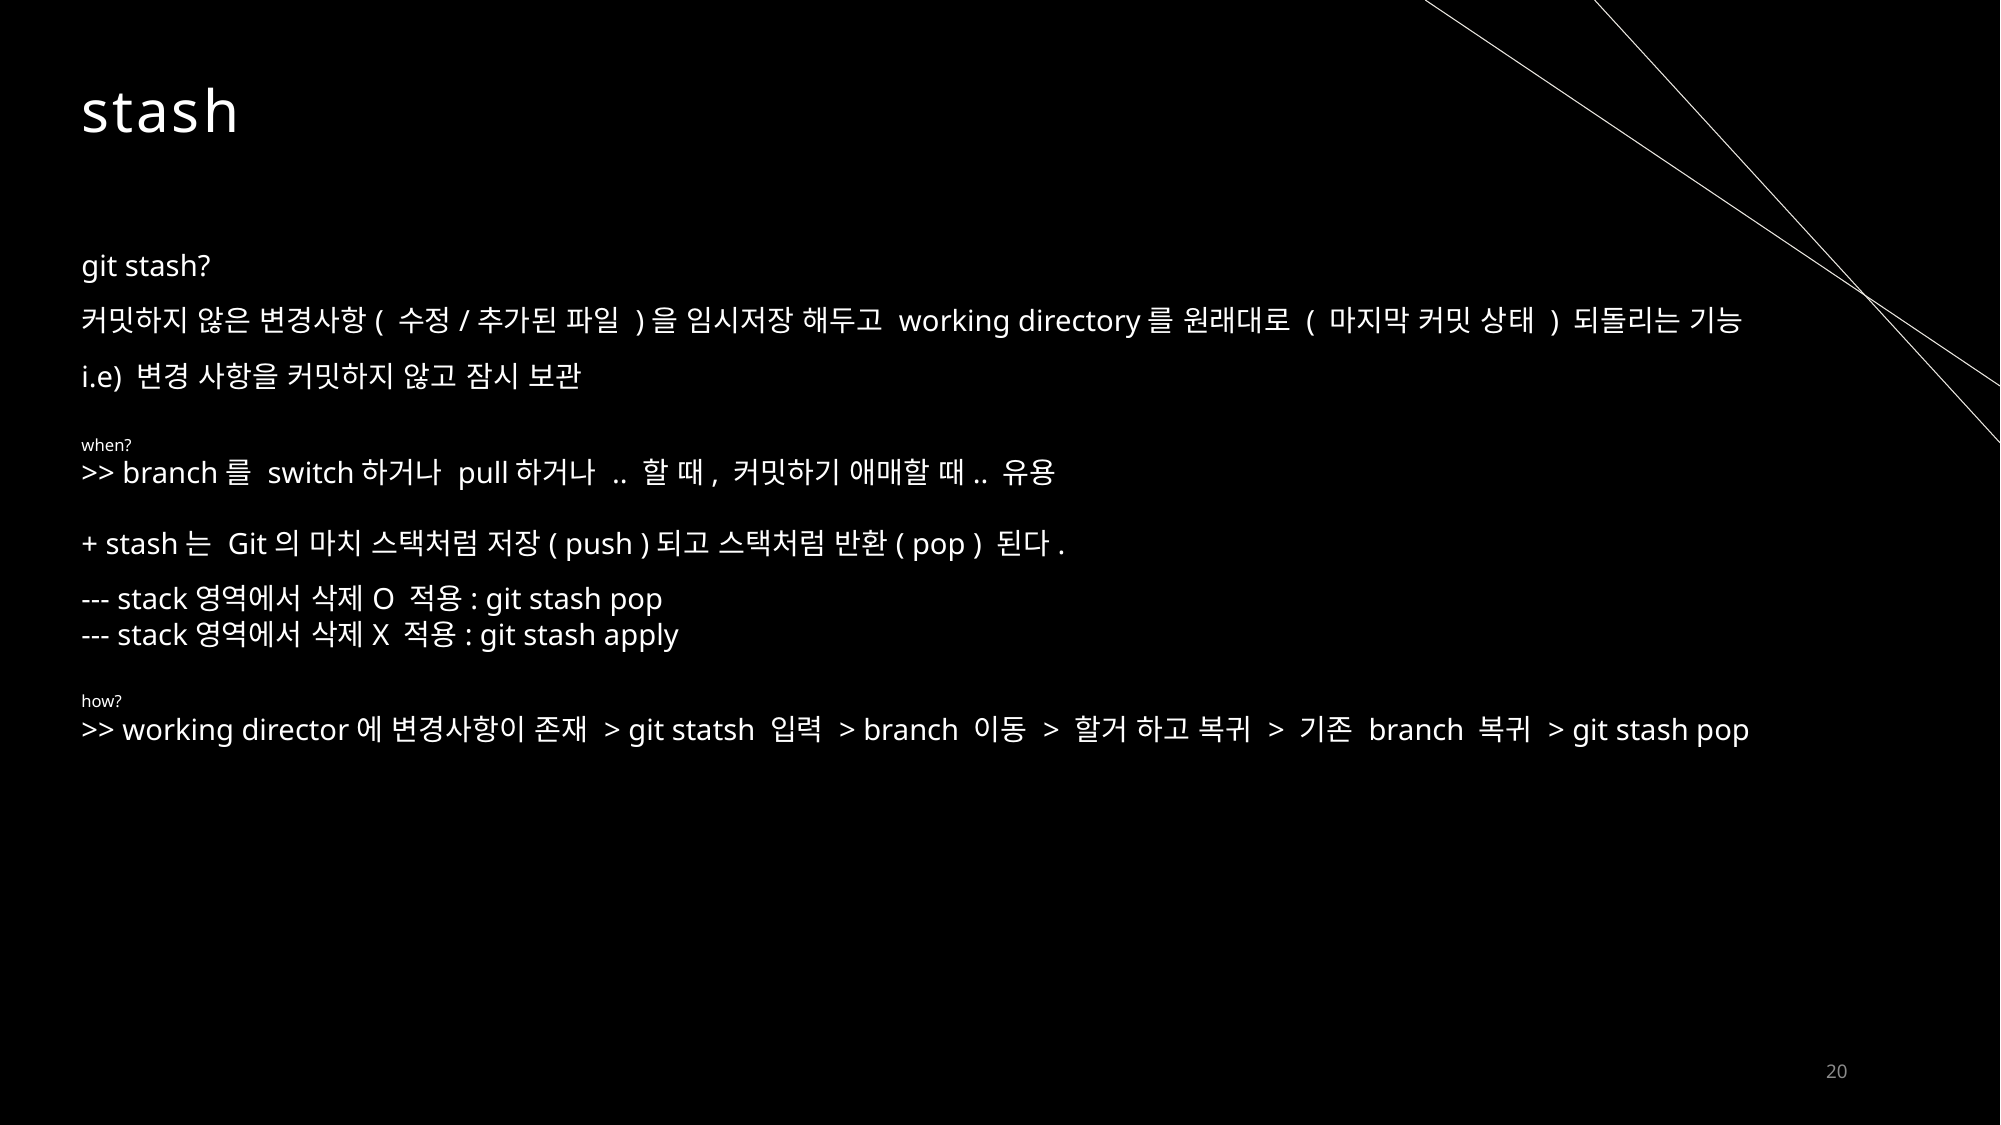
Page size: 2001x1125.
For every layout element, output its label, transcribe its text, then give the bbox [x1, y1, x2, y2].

text_box git stash? 커밋하지 않은 변경사항( 수정/추가된 파일 )을 임시저장 해두고 working directory를 원래대로 ( 마지막 커밋 상태 ) 되돌리는 기능 i.e) 변경 사항을 커밋하지 않고 잠시 보관 when? >> branch를 switch하거나 pull하거나 .. 할 때, 커밋하기 애매할 때.. 유용 + stash는 Git의 마치 스택처럼 저장( push )되고 스택처럼 반환( pop ) 된다. --- stack영역에서 삭제O 적용: git stash pop --- stack영역에서 삭제X 적용: git stash apply how? >> working director에 변경사항이 존재 > git statsh 입력 > branch 이동 > 할거 하고 복귀 > 기존 branch 복귀 > git stash pop [66, 239, 1800, 915]
title stash [0, 5, 321, 223]
slide_number 20 [1412, 1042, 1863, 1103]
